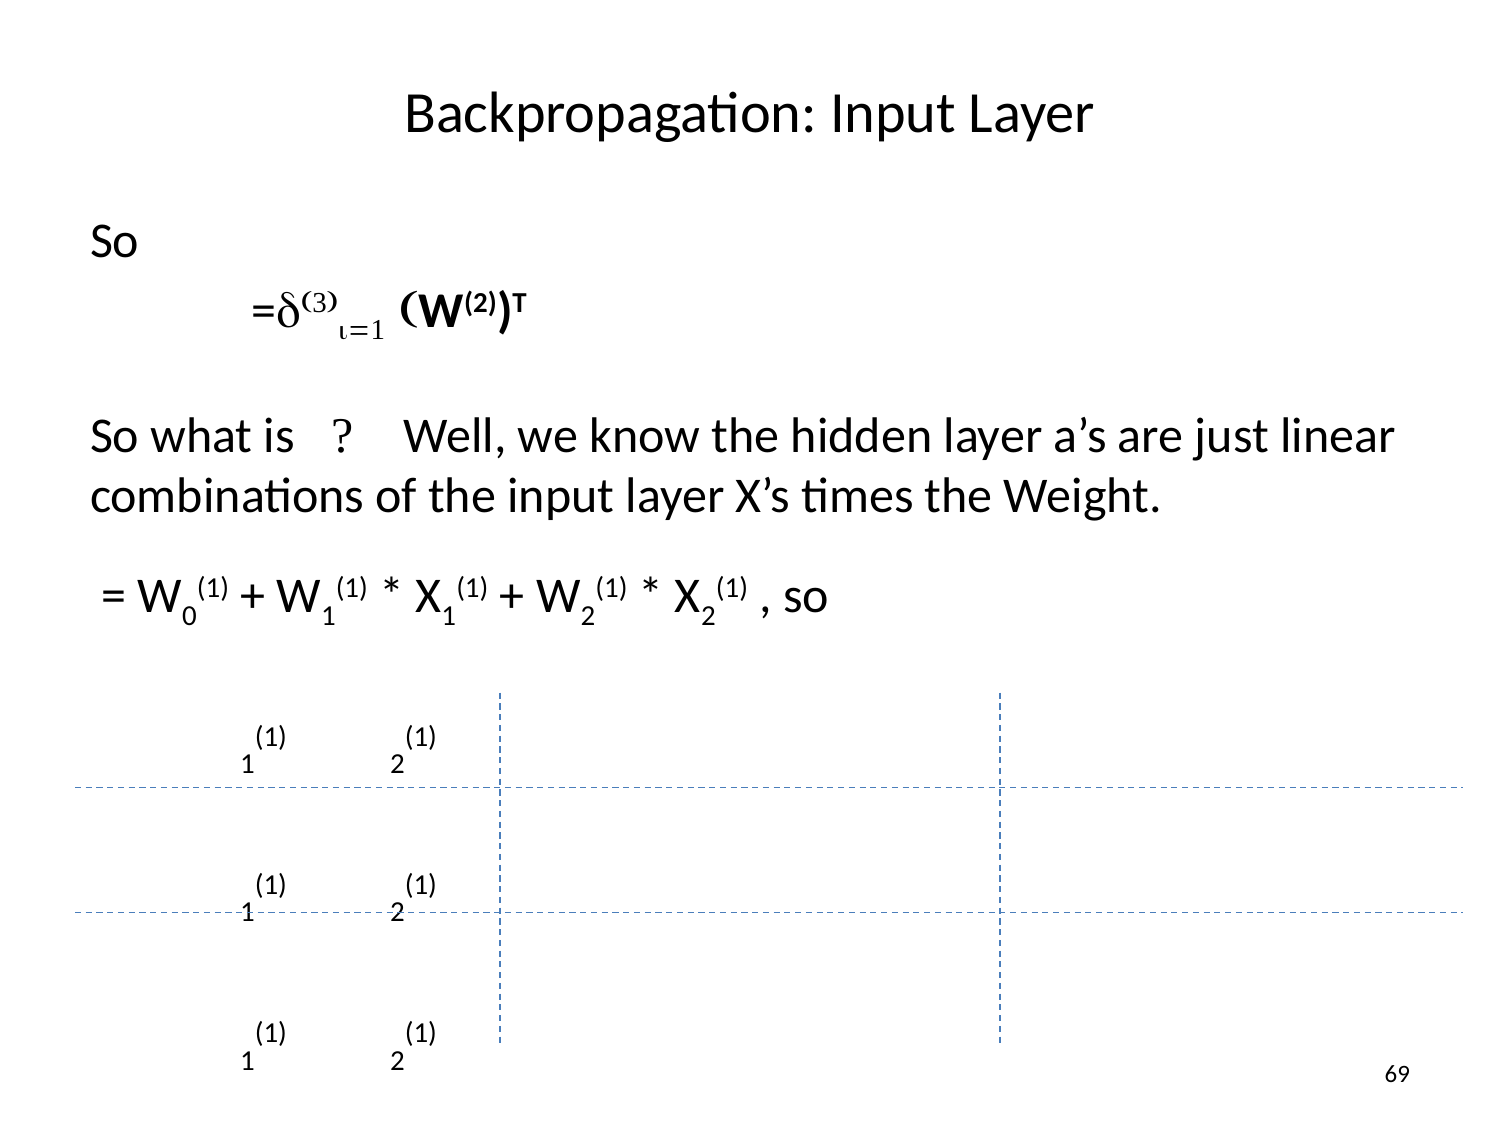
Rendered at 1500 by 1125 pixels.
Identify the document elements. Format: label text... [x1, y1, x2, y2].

slide_number 69 [1074, 1042, 1425, 1103]
title Backpropagation: Input Layer [75, 62, 1425, 155]
